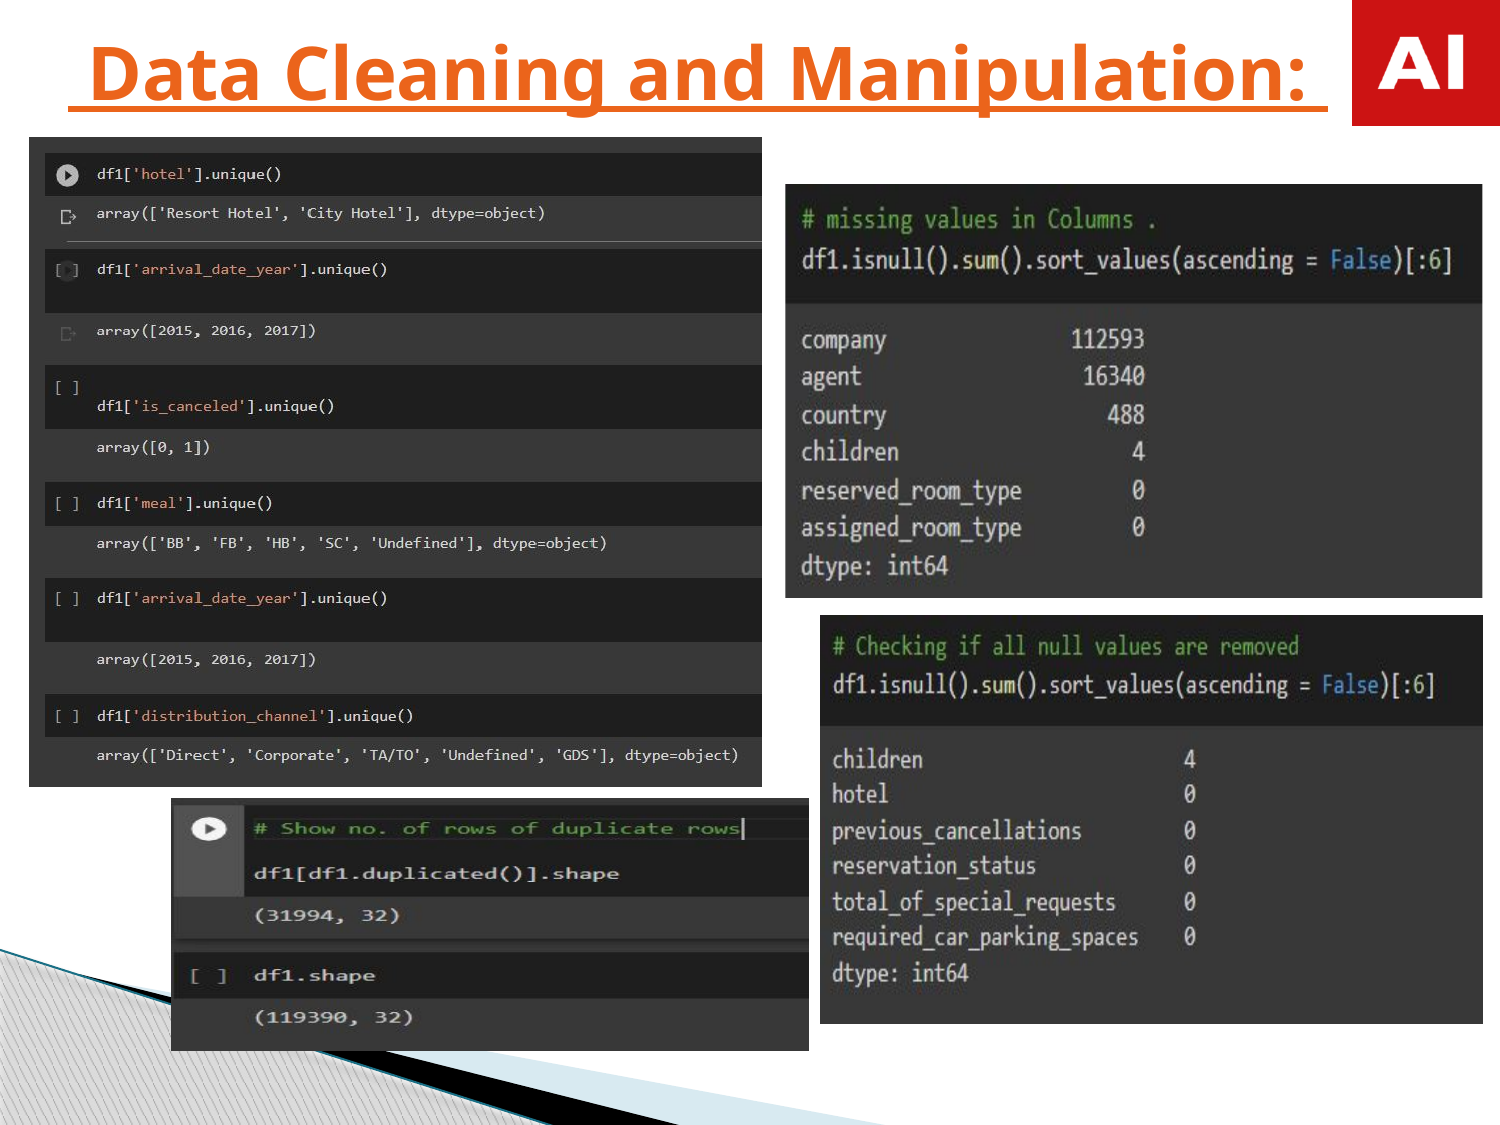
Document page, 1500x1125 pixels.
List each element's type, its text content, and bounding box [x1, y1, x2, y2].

picture [170, 798, 810, 1052]
picture [785, 184, 1483, 599]
title Data Cleaning and Manipulation: [53, 19, 1346, 124]
picture [1352, 0, 1500, 126]
picture [29, 136, 763, 788]
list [820, 615, 1483, 1024]
